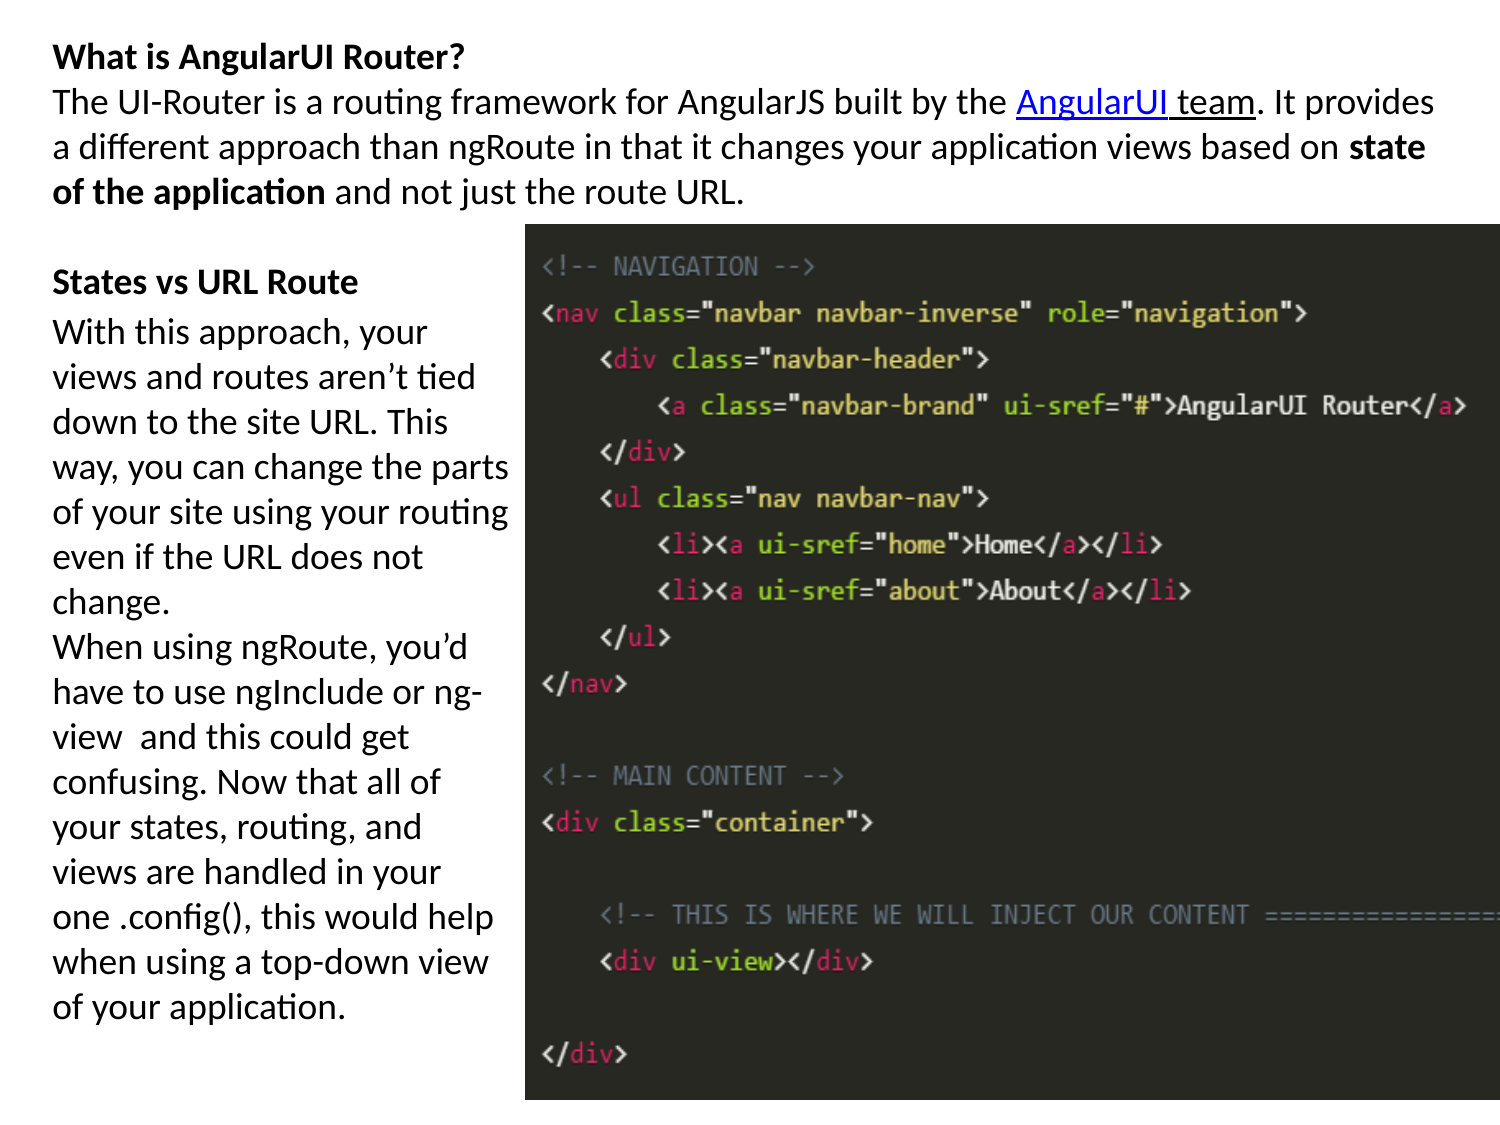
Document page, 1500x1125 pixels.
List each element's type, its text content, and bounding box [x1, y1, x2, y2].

picture [524, 224, 1500, 1101]
text_box With this approach, your views and routes aren’t tied down to the site URL. This way, you can change the parts of your site using your routing even if the URL does not change. When using ngRoute, you’d have to use ngInclude or ng-view and this could get confusing. Now that all of your states, routing, and views are handled in your one .config(), this would help when using a top-down view of your application. [37, 299, 525, 1125]
text_box What is AngularUI Router? The UI-Router is a routing framework for AngularJS built by the AngularUI team. It provides a different approach than ngRoute in that it changes your application views based on state of the application and not just the route URL. States vs URL Route [37, 24, 1450, 299]
